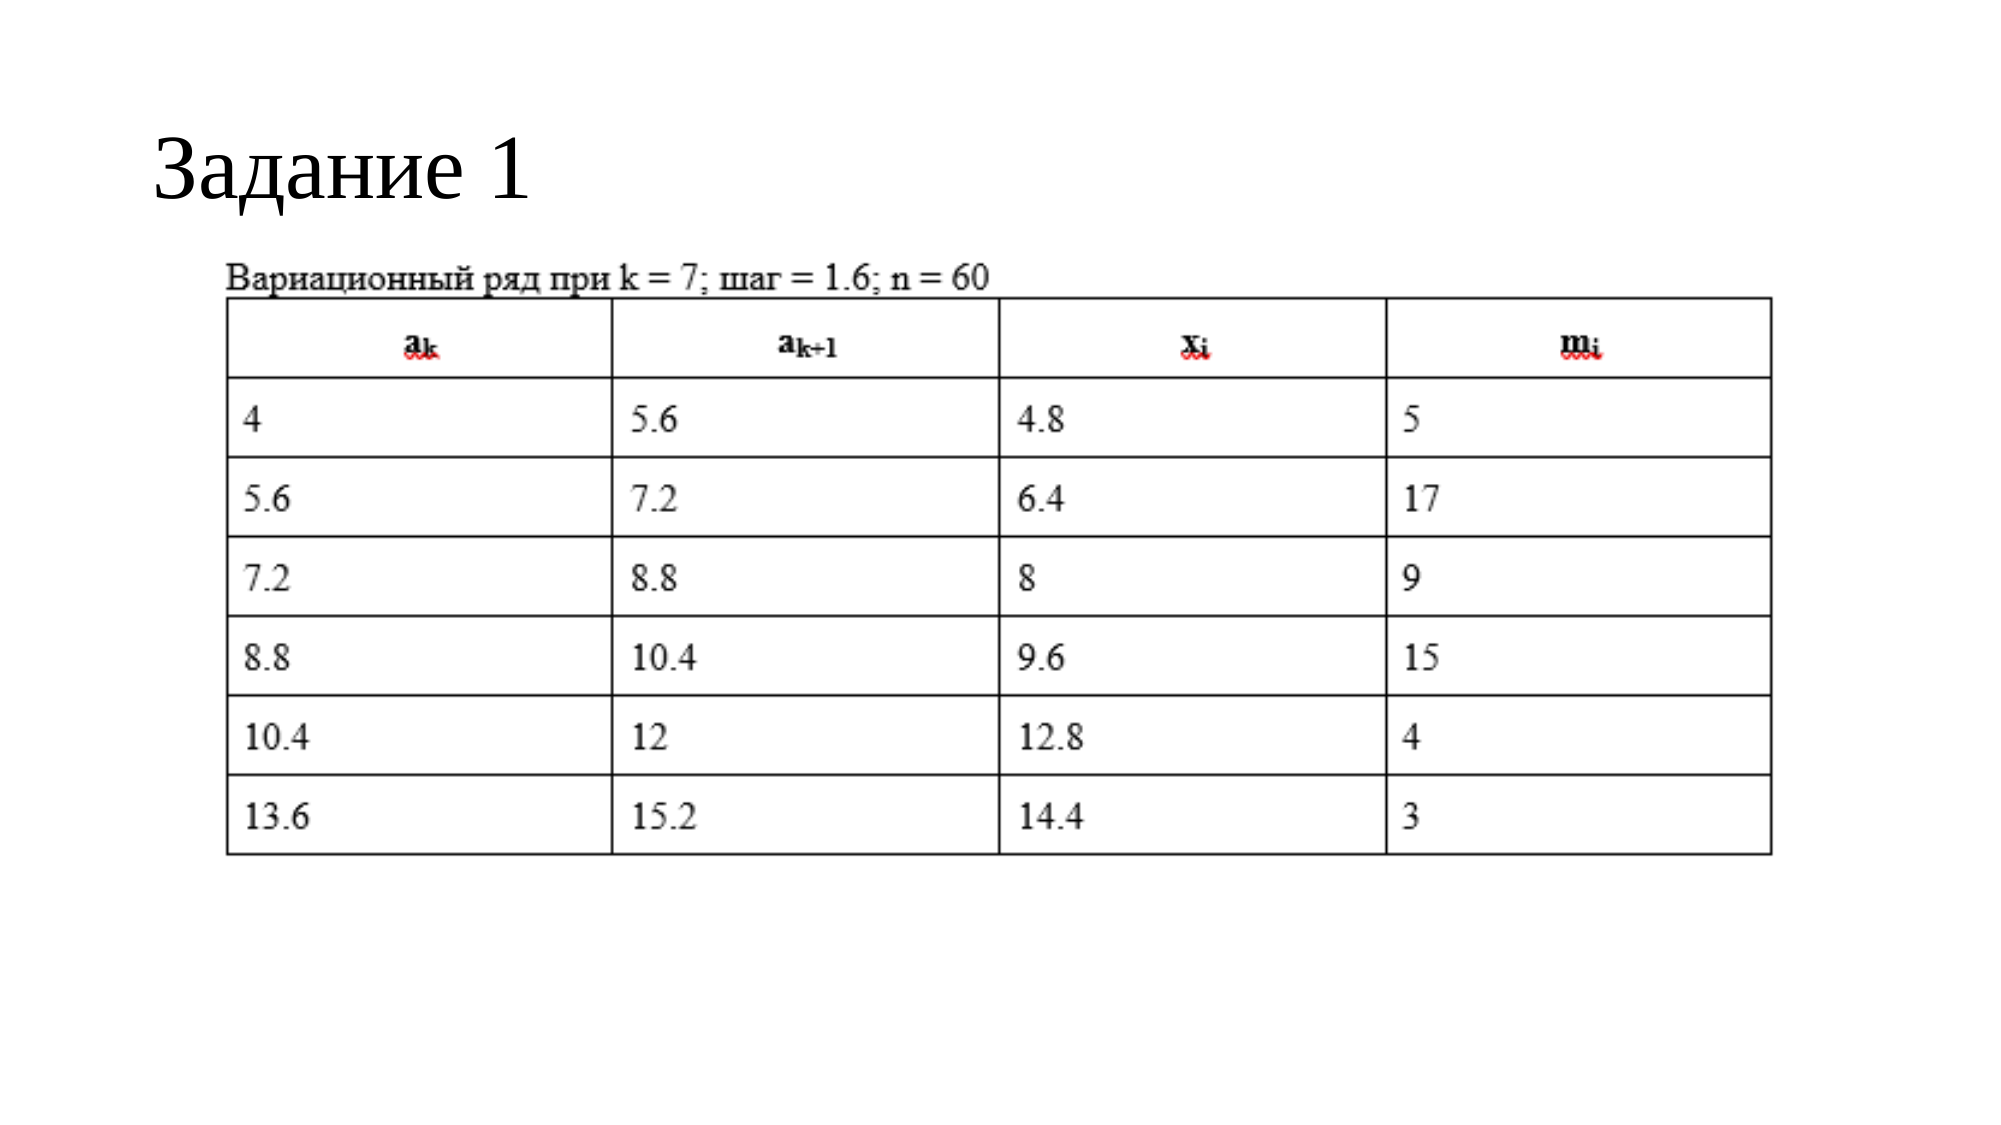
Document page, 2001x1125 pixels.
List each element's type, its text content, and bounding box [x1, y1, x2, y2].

title Задание 1 [137, 59, 1863, 278]
picture [209, 252, 1790, 873]
